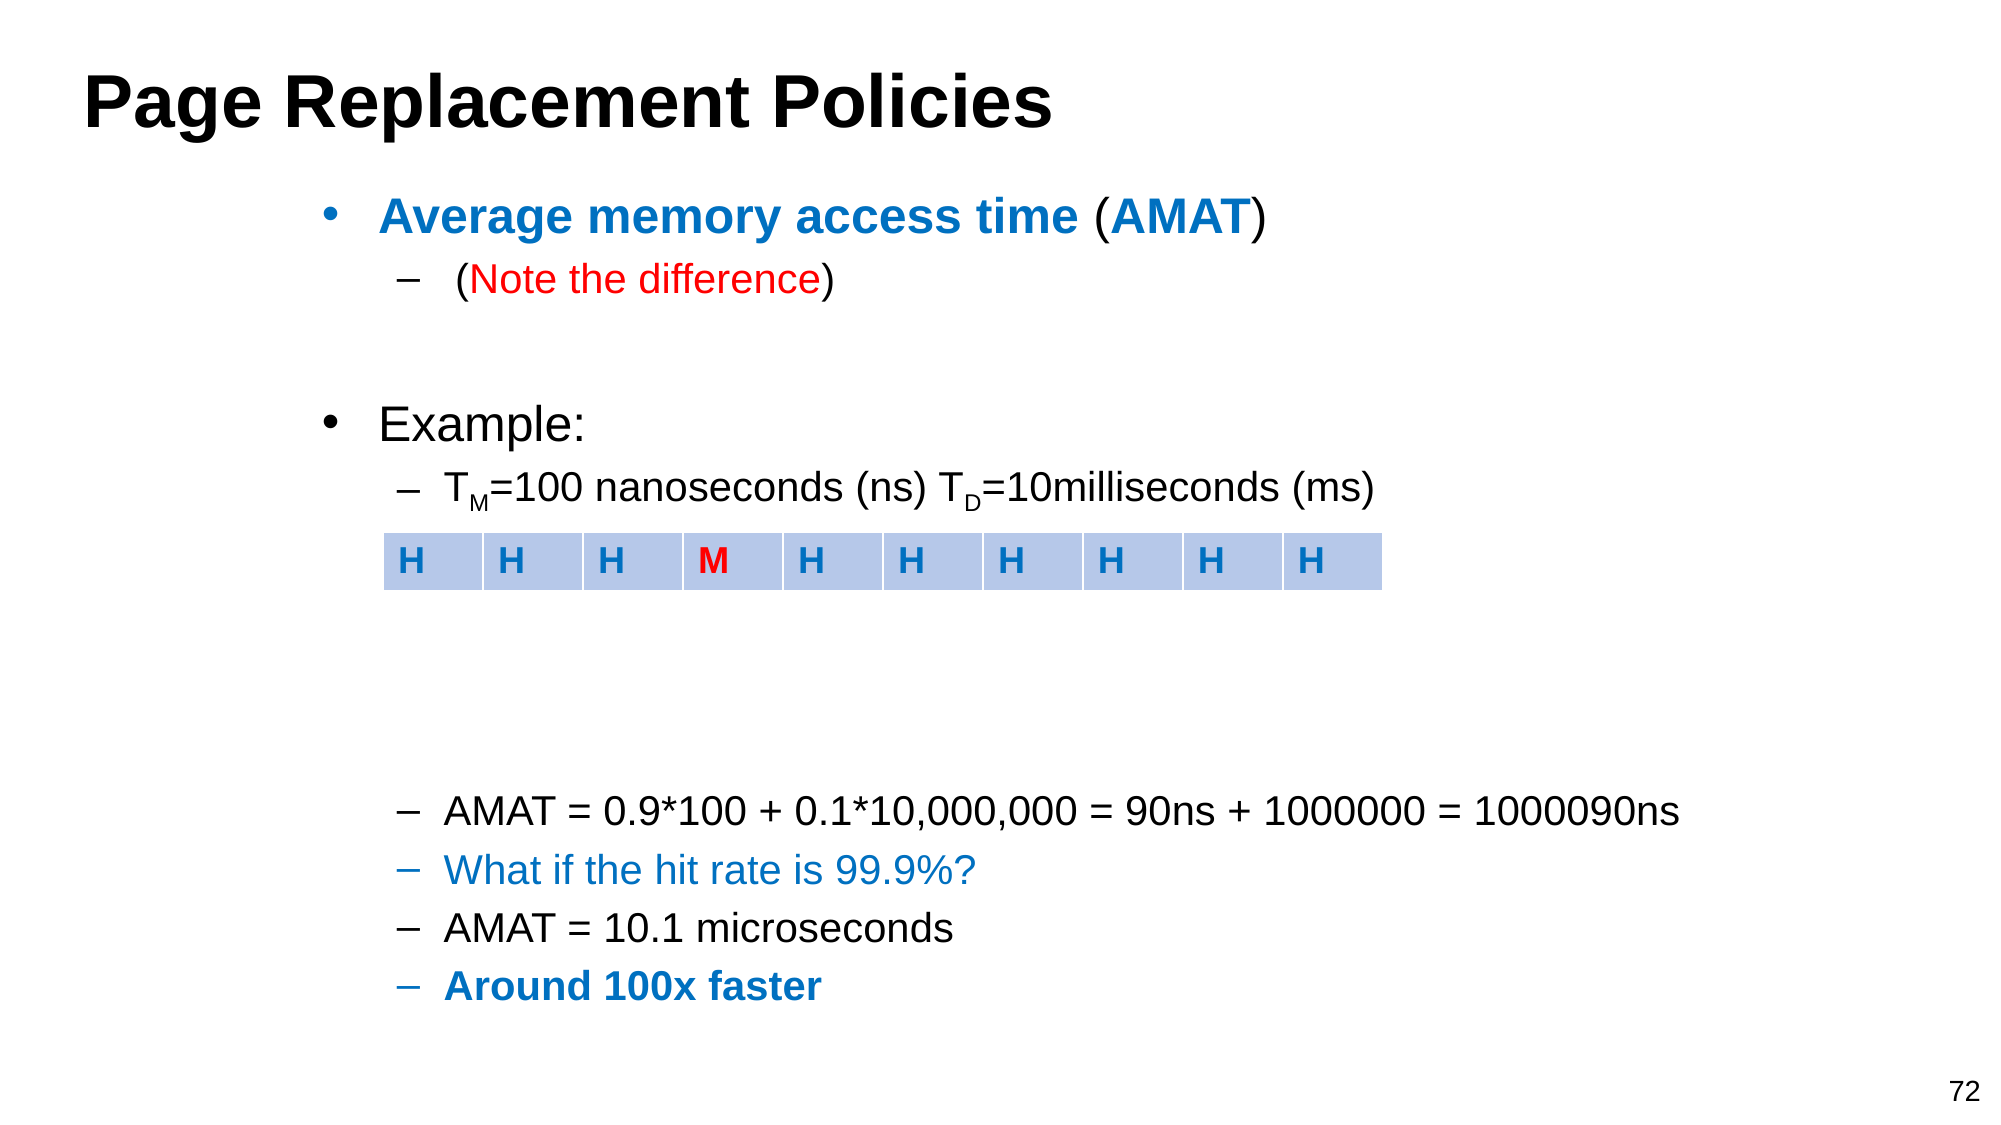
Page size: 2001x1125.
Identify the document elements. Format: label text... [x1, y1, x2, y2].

table_header H [1084, 533, 1182, 590]
title Page Replacement Policies [68, 45, 1929, 152]
slide_number 72 [1902, 1065, 1996, 1125]
table_header M [684, 533, 782, 590]
table_header H [1284, 533, 1382, 590]
table_header H [784, 533, 882, 590]
table_header H [384, 533, 482, 590]
table_header H [484, 533, 582, 590]
table_header H [1184, 533, 1282, 590]
table_header H [884, 533, 982, 590]
table_header H [984, 533, 1082, 590]
table_header H [584, 533, 682, 590]
